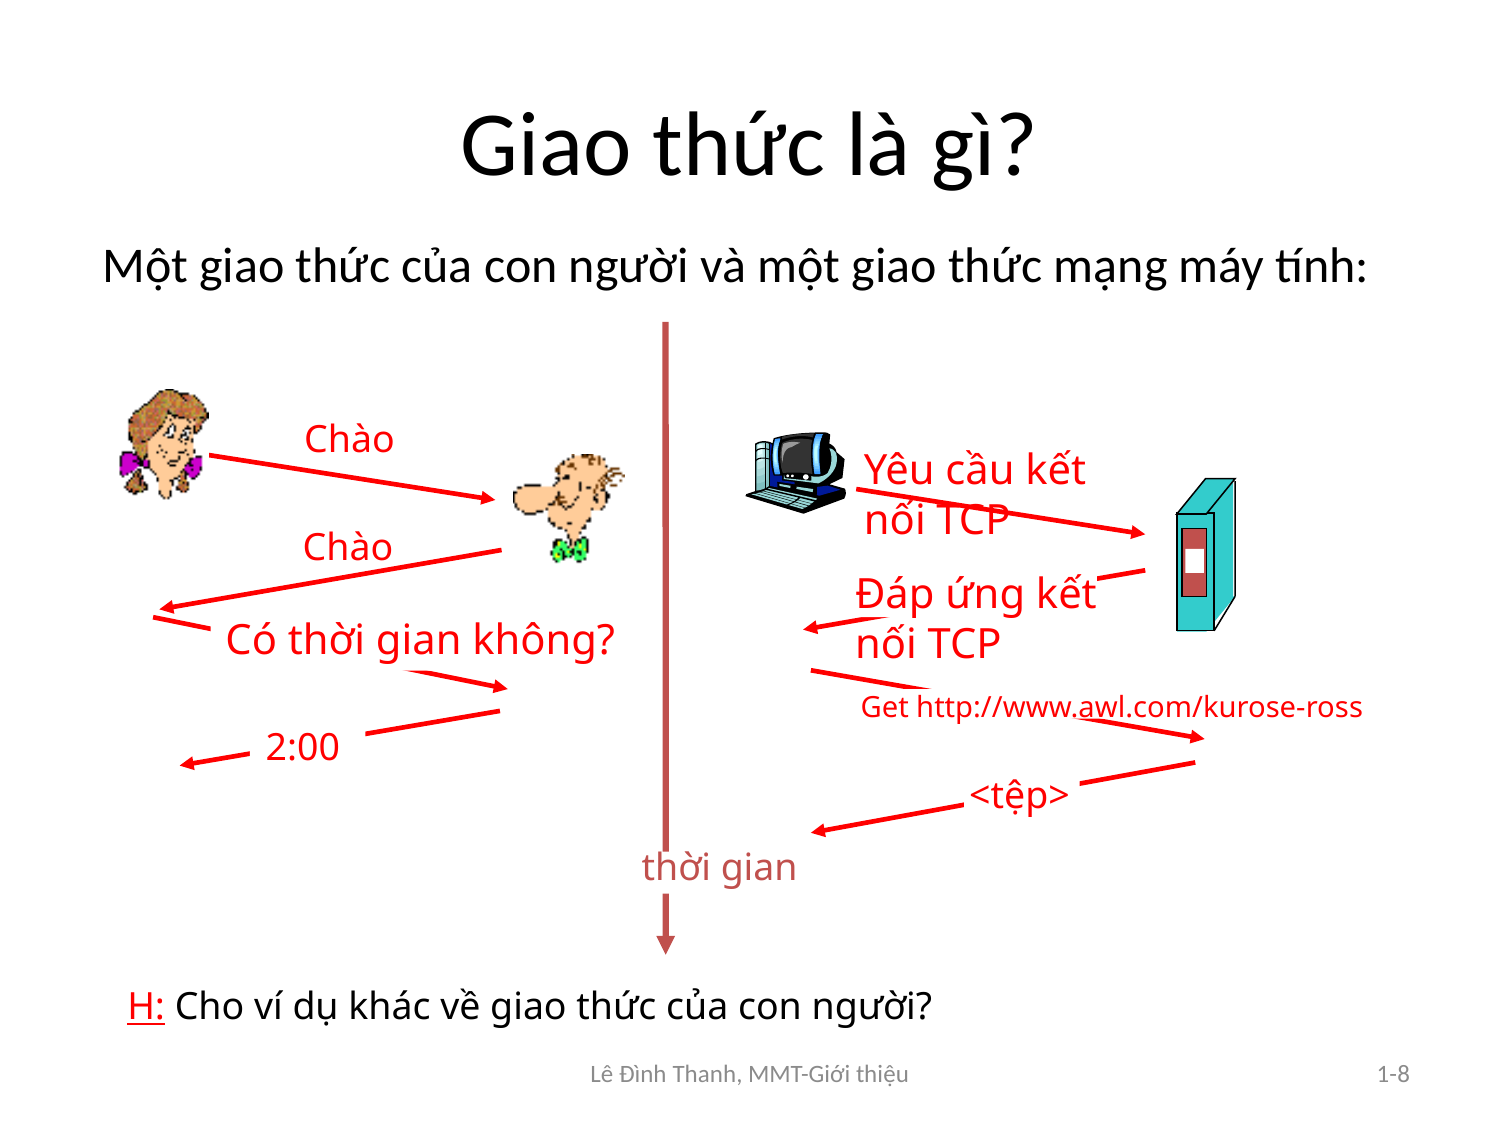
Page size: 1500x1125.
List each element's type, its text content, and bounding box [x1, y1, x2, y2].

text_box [234, 715, 372, 791]
footer Lê Đình Thanh, MMT-Giới thiệu [512, 1063, 988, 1103]
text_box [845, 558, 1117, 676]
text_box [810, 808, 943, 834]
list Một giao thức của con người và một giao thức mạng máy tính: [87, 224, 1425, 338]
text_box Yêu cầu kết nối TCP [849, 435, 1112, 551]
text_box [845, 680, 1469, 732]
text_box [603, 835, 837, 912]
title Giao thức là gì? [75, 45, 1425, 233]
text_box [745, 431, 848, 514]
text_box Chào [289, 407, 410, 468]
text_box [159, 576, 353, 614]
text_box H: Cho ví dụ khác về giao thức của con người? [112, 974, 1234, 1063]
text_box [290, 468, 496, 505]
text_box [948, 763, 1091, 840]
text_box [216, 605, 624, 708]
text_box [1176, 478, 1236, 632]
picture [116, 389, 209, 504]
text_box Chào [287, 515, 409, 576]
text_box [179, 757, 229, 770]
text_box [856, 488, 1146, 539]
picture [513, 454, 625, 569]
slide_number 1-8 [1074, 1042, 1425, 1103]
text_box [659, 921, 672, 955]
text_box [803, 621, 840, 634]
